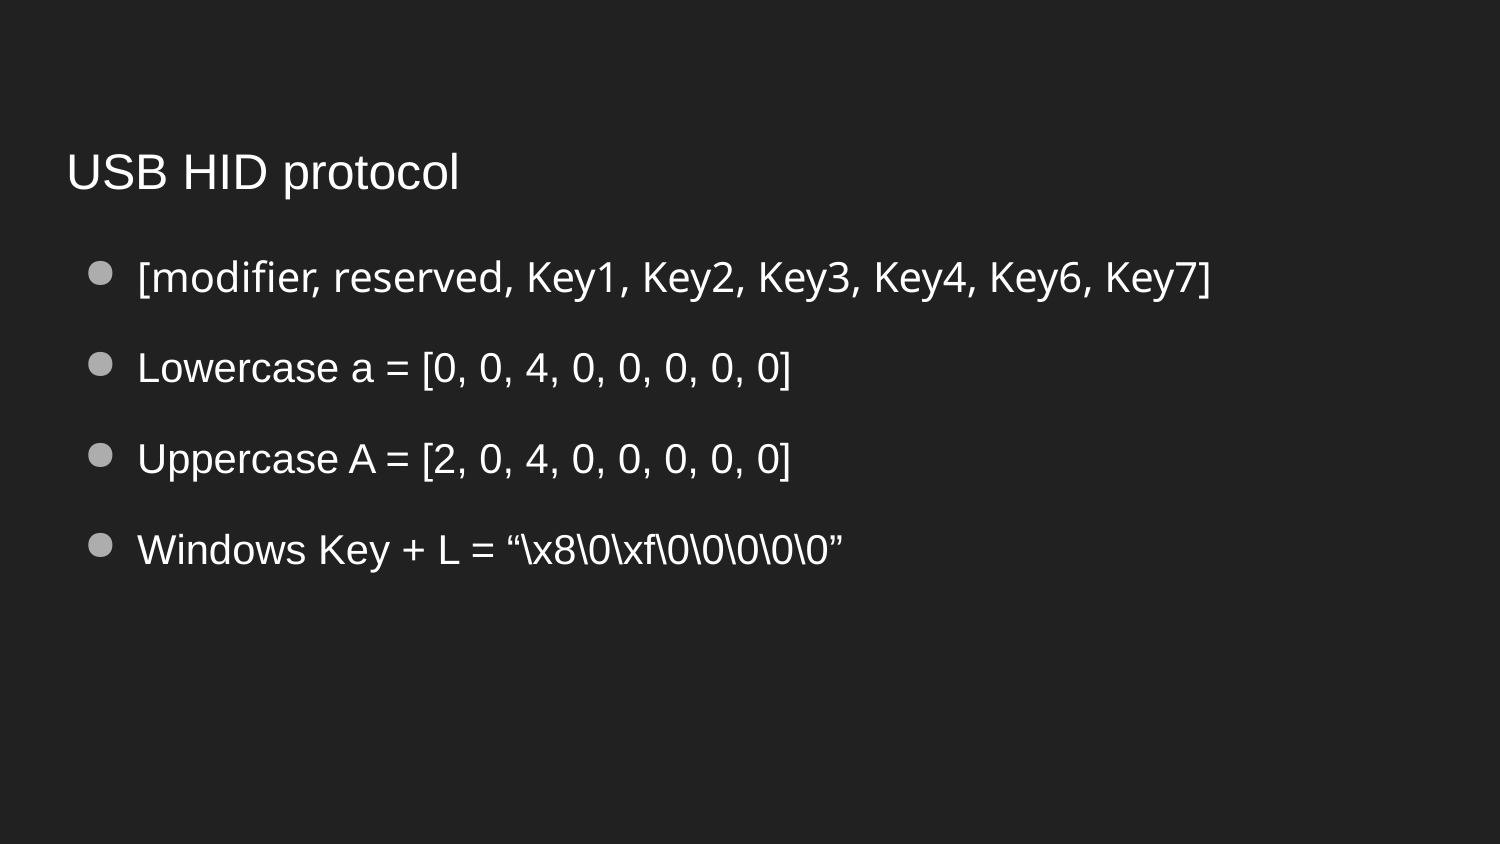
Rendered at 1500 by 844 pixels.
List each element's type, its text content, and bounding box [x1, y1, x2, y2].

title USB HID protocol [51, 91, 1142, 216]
list [modifier, reserved, Key1, Key2, Key3, Key4, Key6, Key7] Lowercase a = [0, 0, 4, 0, 0, 0, 0, 0] Uppercase A = [2, 0, 4, 0, 0, 0, 0, 0] Windows Key + L = “\x8\0\xf\0\0\0\0\0” [51, 227, 1387, 750]
